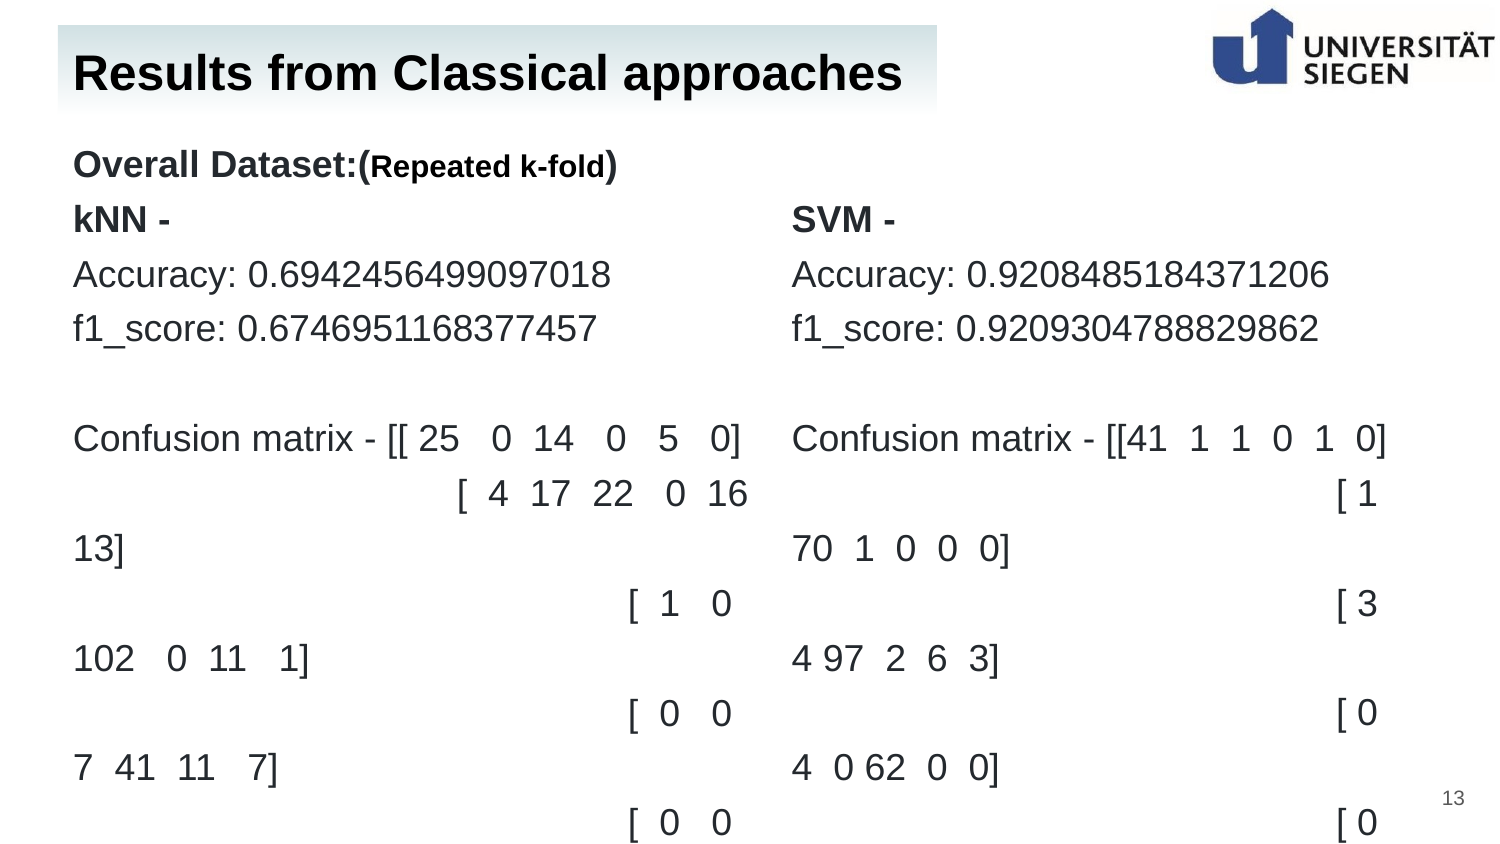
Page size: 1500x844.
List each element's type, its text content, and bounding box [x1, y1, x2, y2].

list Overall Dataset:(Repeated k-fold) kNN - Accuracy: 0.6942456499097018 f1_score: 0.6746951168377457 Confusion matrix - [[ 25 0 14 0 5 0] [ 4 17 22 0 16 13] [ 1 0 102 0 11 1] [ 0 0 7 41 11 7] [ 0 0 3 0 56 0] [ 0 0 4 0 10 87]] [57, 116, 776, 774]
text_box SVM - Accuracy: 0.9208485184371206 f1_score: 0.9209304788829862 Confusion matrix - [[41 1 1 0 1 0] [ 1 70 1 0 0 0] [ 3 4 97 2 6 3] [ 0 4 0 62 0 0] [ 0 0 1 0 58 0] [ 0 0 2 2 0 97]] [776, 69, 1426, 844]
slide_number ‹#› [1389, 764, 1480, 830]
picture [1204, 0, 1500, 94]
text_box Results from Classical approaches [57, 25, 937, 116]
